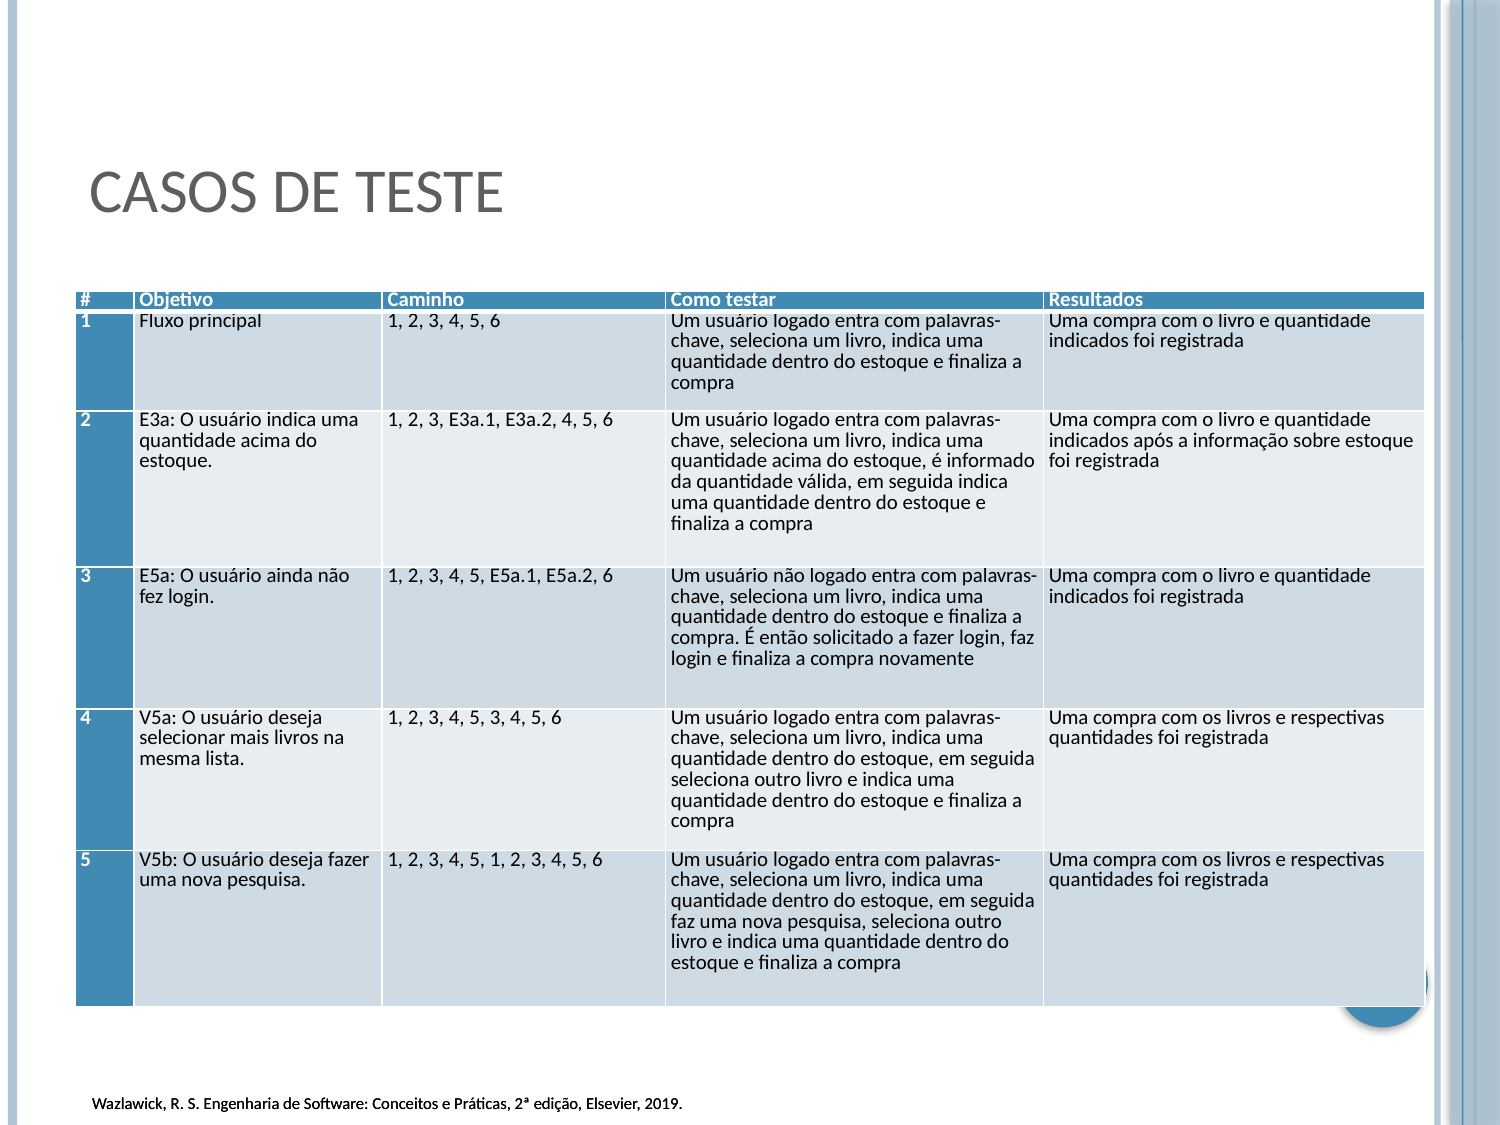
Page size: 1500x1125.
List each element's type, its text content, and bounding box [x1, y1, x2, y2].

table_cell 1, 2, 3, 4, 5, 3, 4, 5, 6 [383, 710, 665, 850]
table_cell 1, 2, 3, 4, 5, E5a.1, E5a.2, 6 [383, 568, 665, 708]
table_cell 2 [76, 412, 133, 566]
table_cell Uma compra com os livros e respectivas quantidades foi registrada [1044, 710, 1424, 850]
title Casos de teste [75, 45, 1300, 233]
table_cell E3a: O usuário indica uma quantidade acima do estoque. [135, 412, 381, 566]
table_cell V5a: O usuário deseja selecionar mais livros na mesma lista. [135, 710, 381, 850]
table_cell Uma compra com o livro e quantidade indicados foi registrada [1044, 568, 1424, 708]
table_header Caminho [383, 292, 665, 309]
table_cell Um usuário logado entra com palavras-chave, seleciona um livro, indica uma quantidade dentro do estoque, em seguida faz uma nova pesquisa, seleciona outro livro e indica uma quantidade dentro do estoque e finaliza a compra [666, 851, 1043, 1006]
table_cell Fluxo principal [135, 314, 381, 410]
table_header # [76, 292, 133, 309]
table_cell Um usuário logado entra com palavras-chave, seleciona um livro, indica uma quantidade acima do estoque, é informado da quantidade válida, em seguida indica uma quantidade dentro do estoque e finaliza a compra [666, 412, 1043, 566]
table_cell 5 [76, 851, 133, 1006]
table_cell Uma compra com os livros e respectivas quantidades foi registrada [1044, 851, 1424, 1006]
table_cell Um usuário não logado entra com palavras-chave, seleciona um livro, indica uma quantidade dentro do estoque e finaliza a compra. É então solicitado a fazer login, faz login e finaliza a compra novamente [666, 568, 1043, 708]
table_cell 4 [76, 710, 133, 850]
table_cell Uma compra com o livro e quantidade indicados foi registrada [1044, 314, 1424, 410]
table_cell 1, 2, 3, E3a.1, E3a.2, 4, 5, 6 [383, 412, 665, 566]
table_cell Uma compra com o livro e quantidade indicados após a informação sobre estoque foi registrada [1044, 412, 1424, 566]
table_cell 1, 2, 3, 4, 5, 1, 2, 3, 4, 5, 6 [383, 851, 665, 1006]
table_header Objetivo [135, 292, 381, 309]
table_cell Um usuário logado entra com palavras-chave, seleciona um livro, indica uma quantidade dentro do estoque e finaliza a compra [666, 314, 1043, 410]
table_header Resultados [1044, 292, 1424, 309]
table_cell Um usuário logado entra com palavras-chave, seleciona um livro, indica uma quantidade dentro do estoque, em seguida seleciona outro livro e indica uma quantidade dentro do estoque e finaliza a compra [666, 710, 1043, 850]
table_cell E5a: O usuário ainda não fez login. [135, 568, 381, 708]
table_cell 1 [76, 314, 133, 410]
table_cell 3 [76, 568, 133, 708]
table_cell 1, 2, 3, 4, 5, 6 [383, 314, 665, 410]
table_cell V5b: O usuário deseja fazer uma nova pesquisa. [135, 851, 381, 1006]
table_header Como testar [666, 292, 1043, 309]
